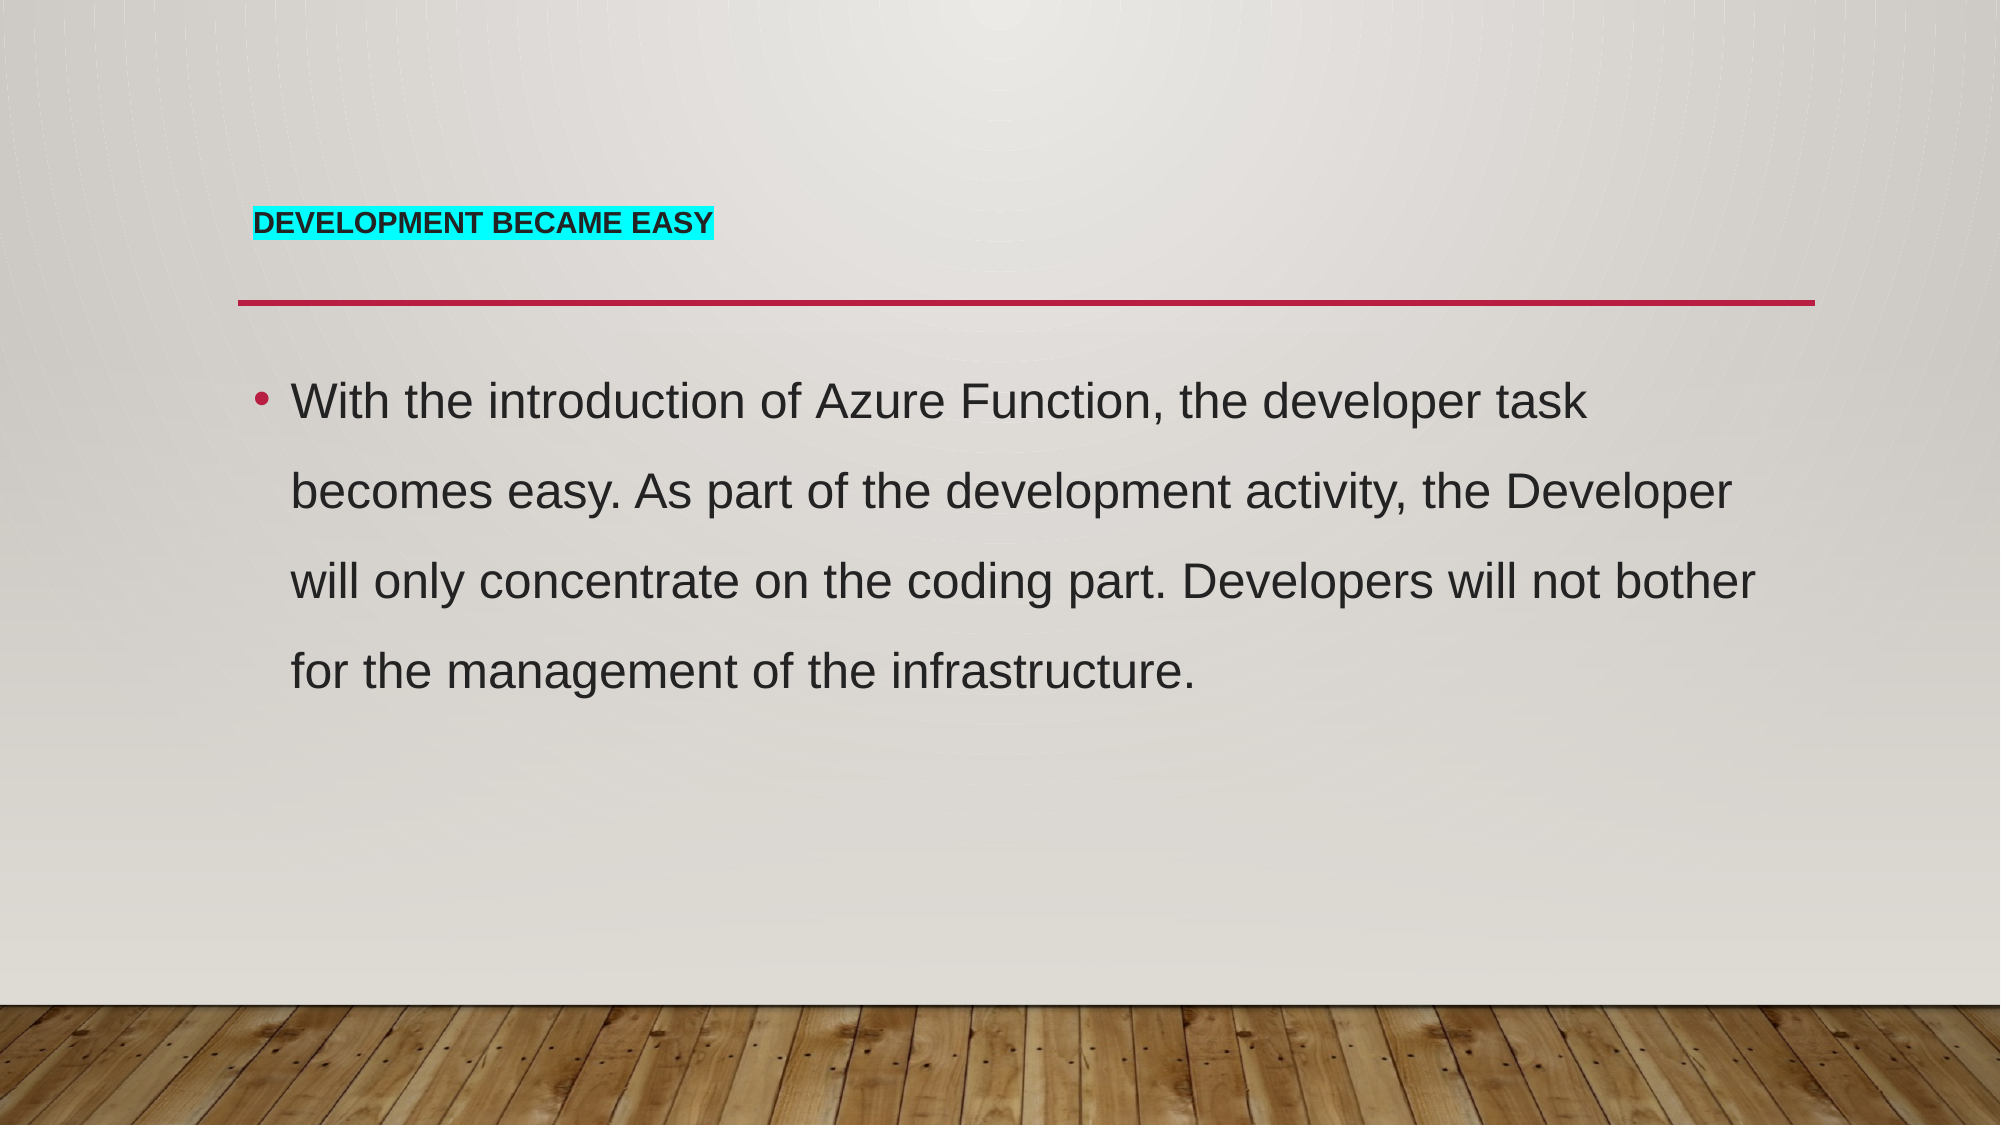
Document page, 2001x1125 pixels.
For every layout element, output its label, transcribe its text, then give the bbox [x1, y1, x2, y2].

picture [0, 1005, 2000, 1125]
list With the introduction of Azure Function, the developer task becomes easy. As part of the development activity, the Developer will only concentrate on the coding part. Developers will not bother for the management of the infrastructure. [238, 330, 1814, 897]
title Development became Easy [238, 199, 1814, 321]
